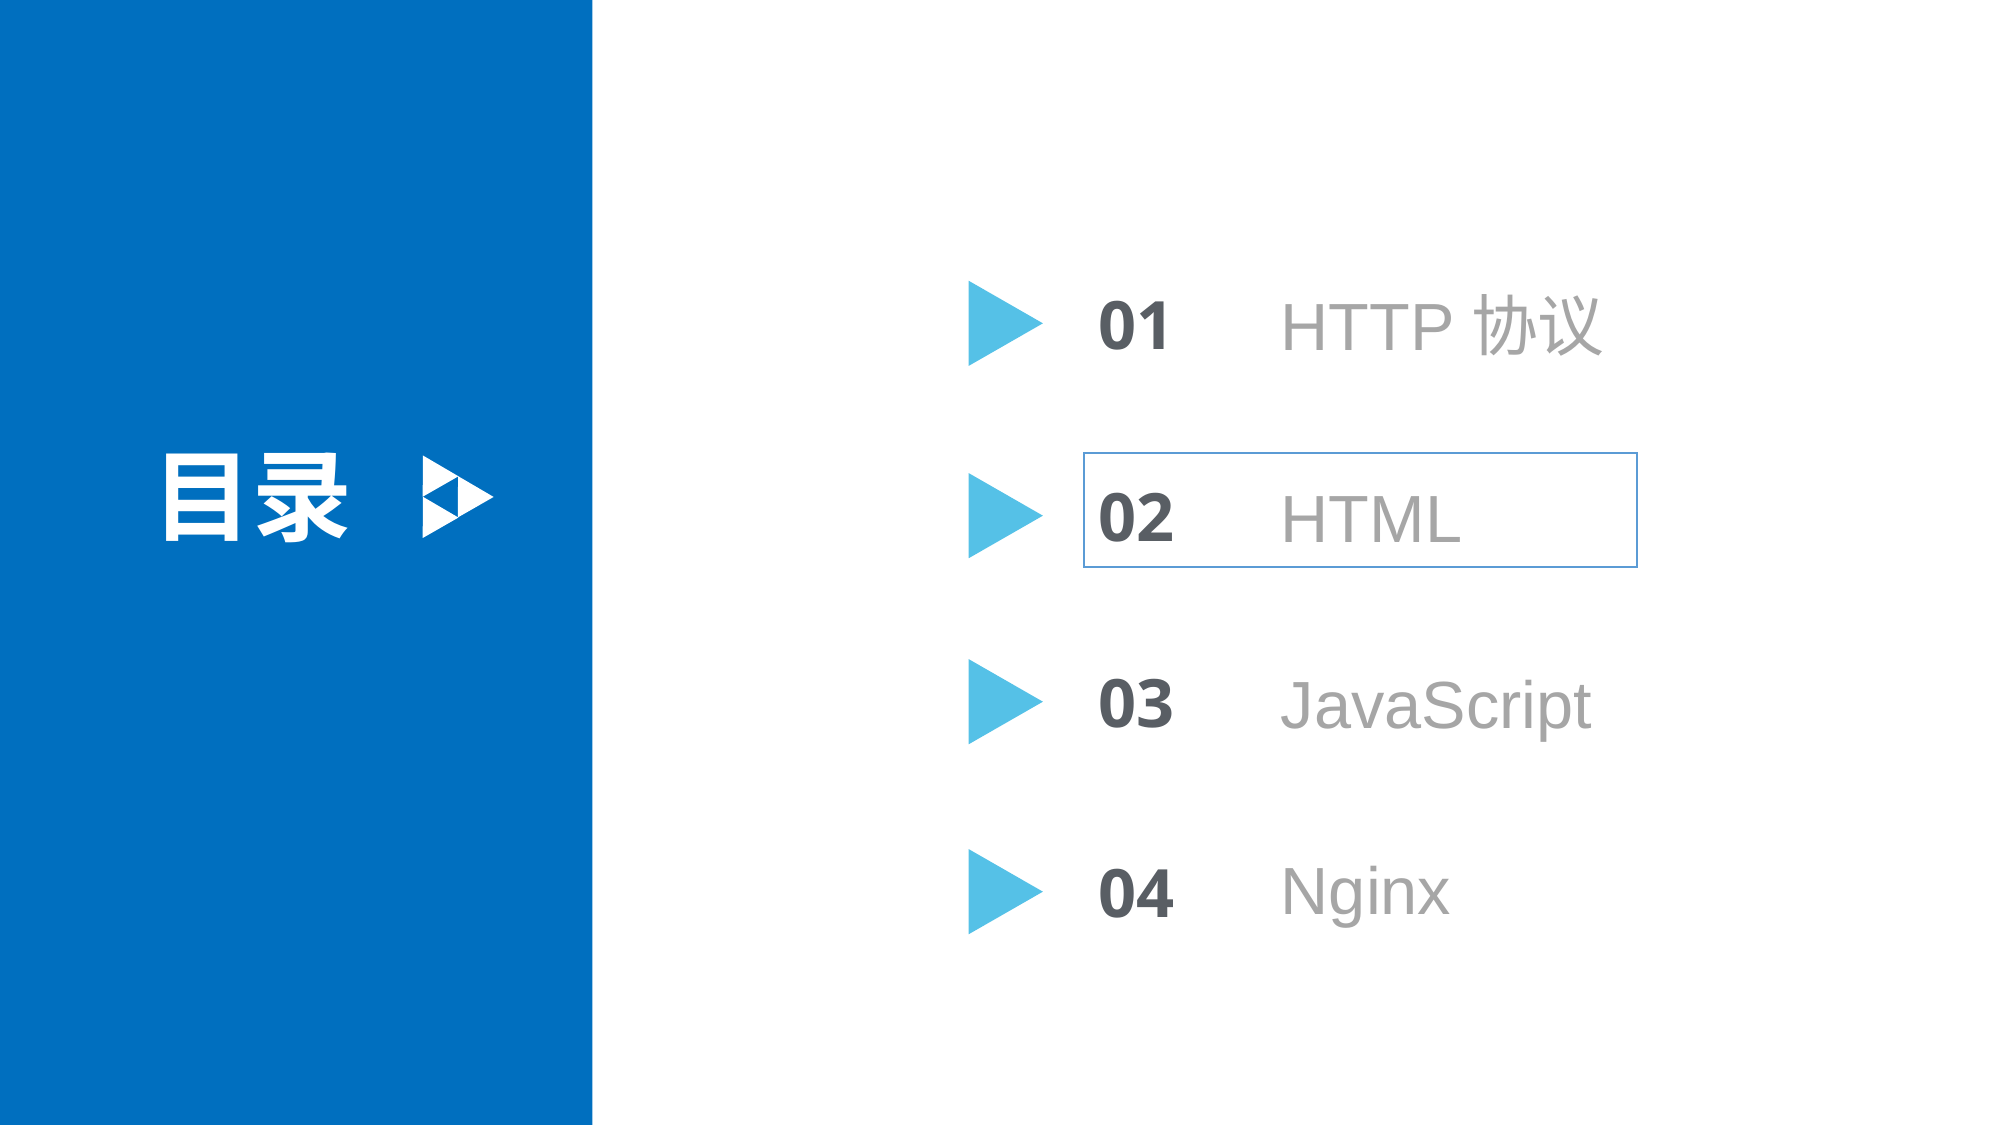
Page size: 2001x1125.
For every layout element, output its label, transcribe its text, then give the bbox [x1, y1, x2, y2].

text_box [411, 453, 488, 531]
text_box [1083, 452, 1638, 475]
text_box [968, 849, 1043, 935]
text_box [968, 280, 1043, 366]
text_box 目录 [137, 426, 400, 561]
text_box 04 [1083, 843, 1401, 939]
text_box Nginx [1401, 847, 1579, 928]
text_box [968, 659, 1043, 745]
text_box [0, 0, 593, 1125]
text_box JavaScript [1401, 661, 1700, 742]
text_box [968, 473, 1043, 559]
text_box 01 [1083, 275, 1401, 371]
text_box 02 [1083, 467, 1401, 563]
text_box HTTP协议 [1401, 283, 1623, 364]
text_box 03 [1083, 653, 1401, 749]
text_box [1083, 556, 1638, 568]
text_box HTML [1401, 475, 1720, 556]
